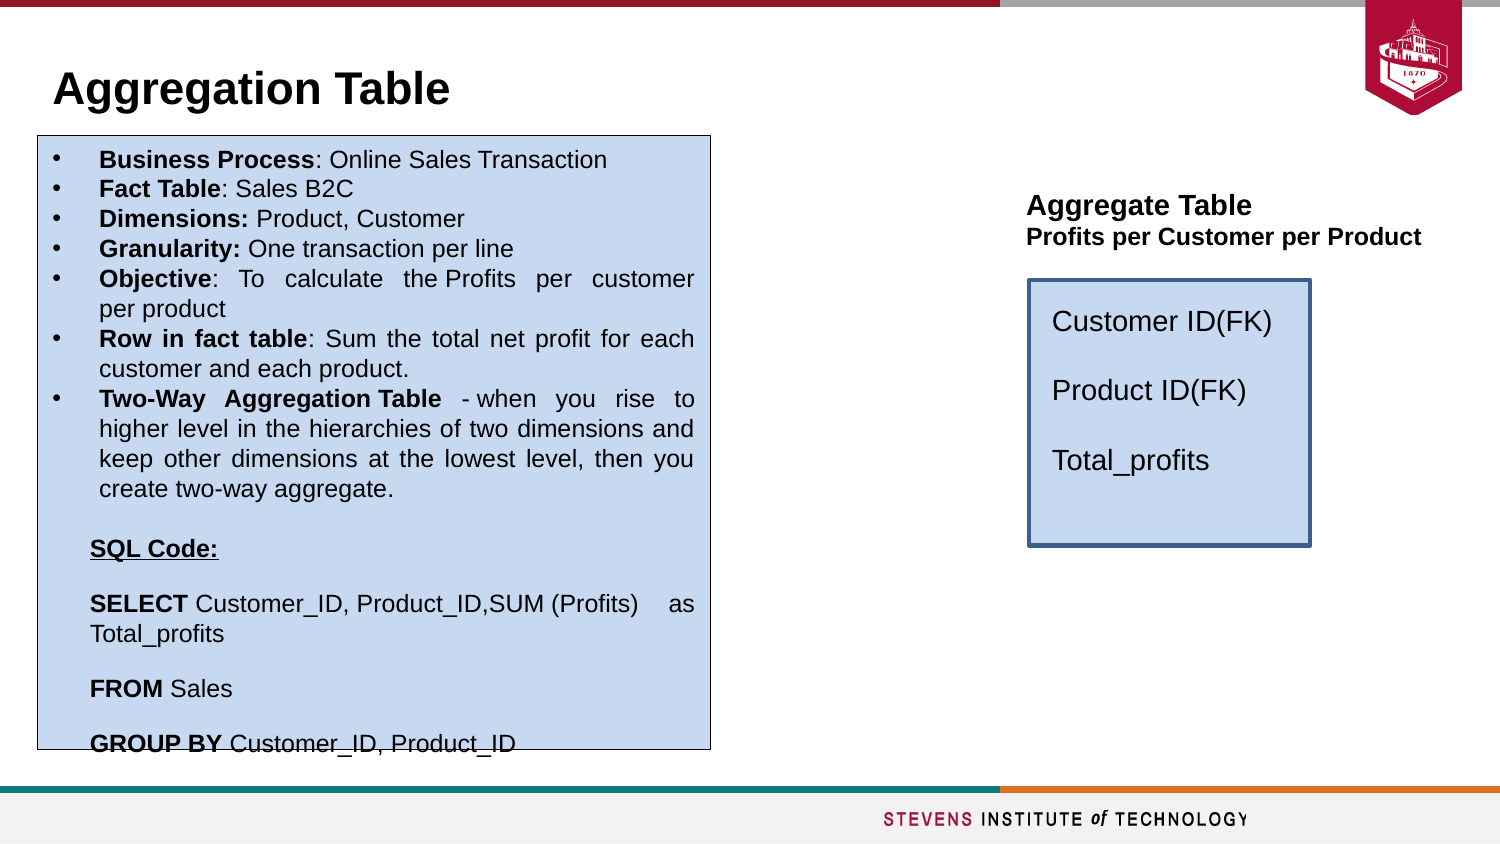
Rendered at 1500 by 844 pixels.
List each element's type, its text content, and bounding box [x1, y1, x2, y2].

title Aggregation Table [37, 51, 1236, 118]
picture [884, 810, 1246, 826]
text_box [1027, 278, 1312, 548]
text_box Aggregate Table Profits per Customer per Product [1010, 178, 1461, 259]
list Business Process: Online Sales Transaction Fact Table: Sales B2C Dimensions: Product, Customer Granularity: One transaction per line Objective: To calculate the Profits per customer per product Row in fact table: Sum the total net profit for each customer and each product. Two-Way Aggregation Table - when you rise to higher level in the hierarchies of two dimensions and keep other dimensions at the lowest level, then you create two-way aggregate. SQL Code: SELECT Customer_ID, Product_ID,SUM (Profits) as Total_profits FROM Sales GROUP BY Customer_ID, Product_ID [37, 135, 711, 750]
text_box Customer ID(FK) Product ID(FK) Total_profits [1036, 294, 1290, 554]
picture [1365, 0, 1462, 115]
